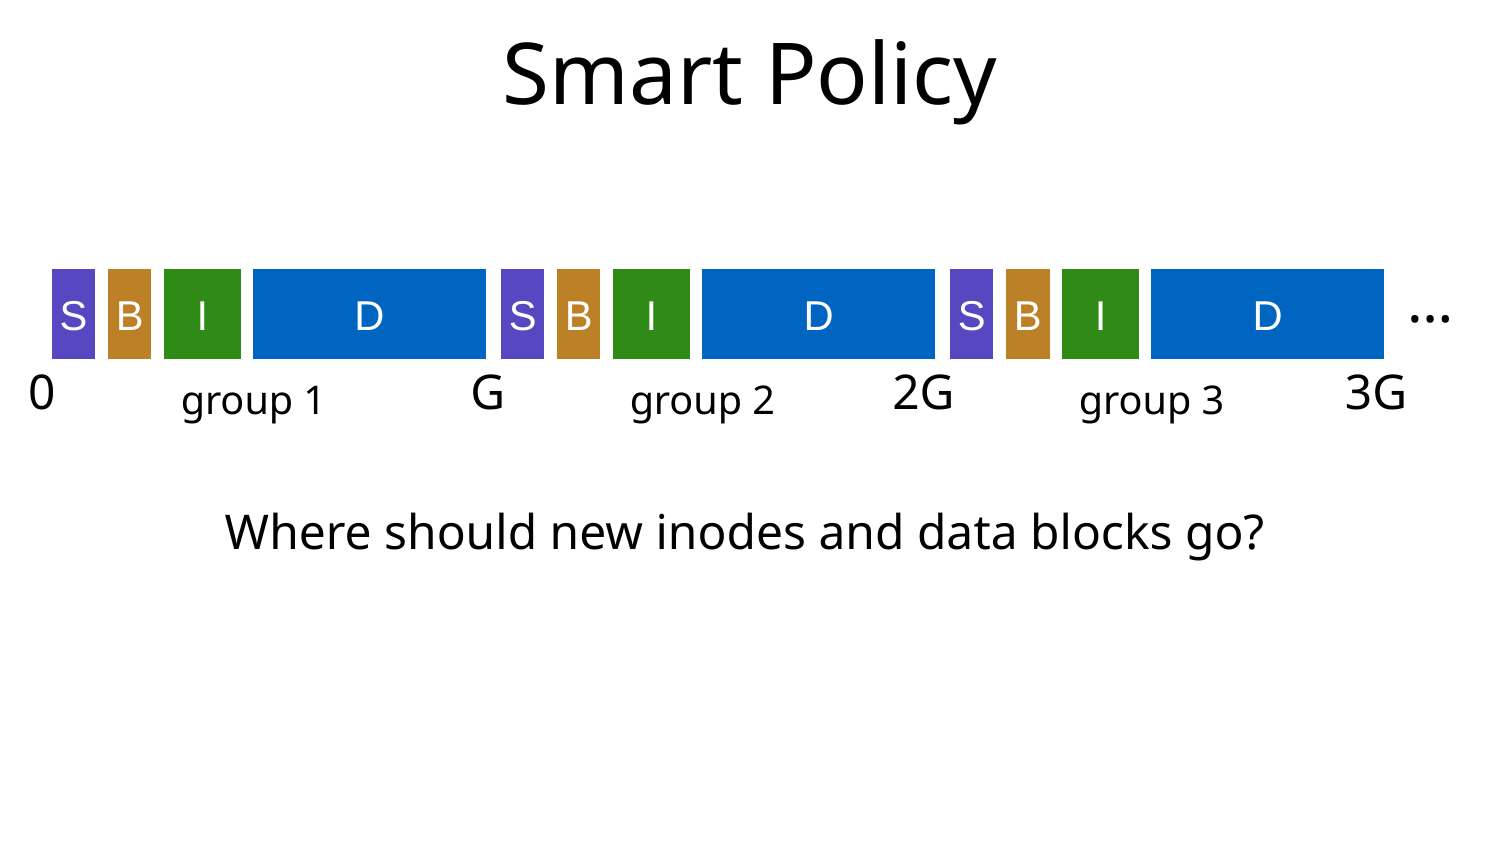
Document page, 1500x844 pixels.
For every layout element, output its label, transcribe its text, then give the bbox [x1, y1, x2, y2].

text_box 3G [1339, 356, 1413, 425]
text_box 0 [22, 356, 61, 425]
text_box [946, 265, 1388, 363]
text_box … [1402, 258, 1459, 339]
text_box group 3 [1073, 372, 1230, 428]
text_box Where should new inodes and data blocks go? [219, 496, 1272, 565]
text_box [48, 265, 490, 363]
text_box G [465, 368, 511, 425]
title Smart Policy [75, 0, 1425, 141]
text_box group 2 [624, 372, 781, 428]
text_box 2G [886, 369, 960, 425]
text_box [497, 265, 939, 363]
text_box group 1 [175, 372, 332, 428]
